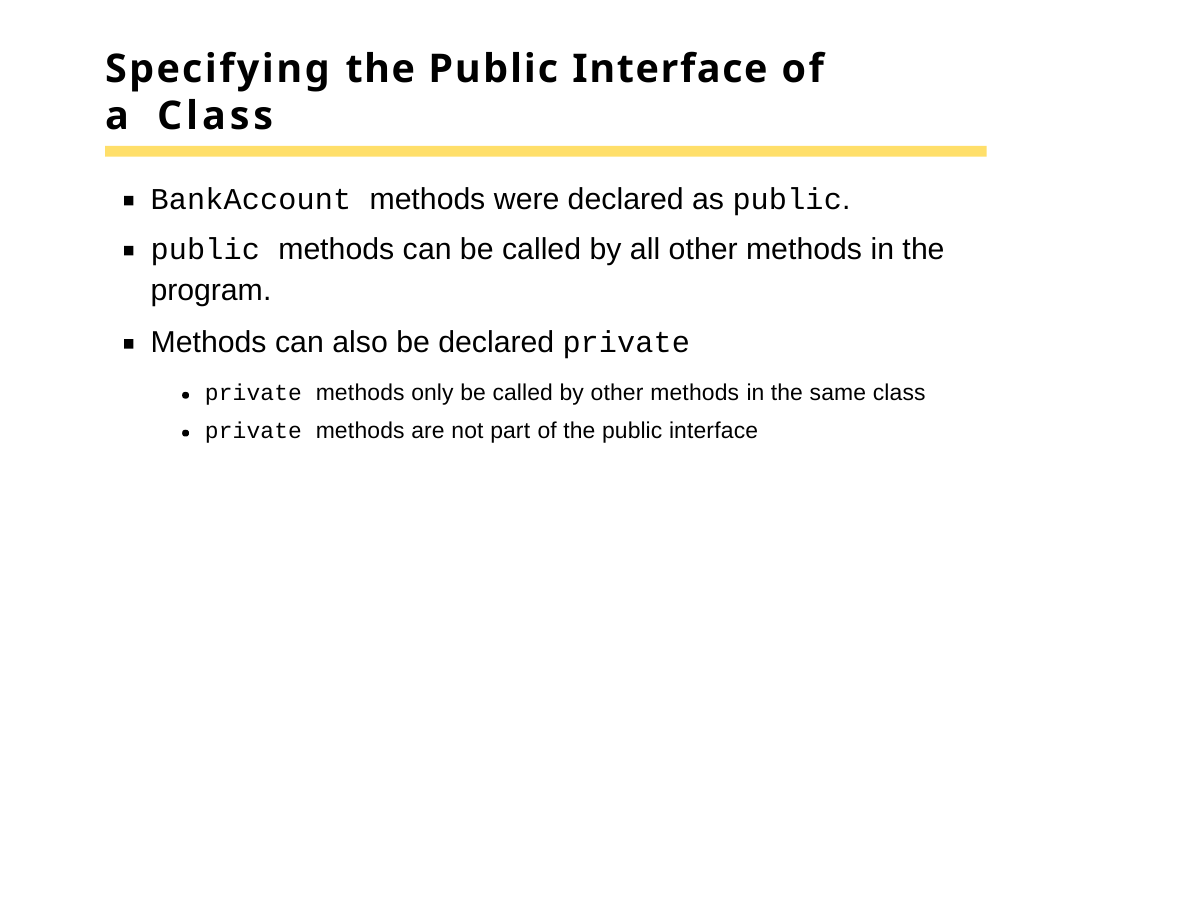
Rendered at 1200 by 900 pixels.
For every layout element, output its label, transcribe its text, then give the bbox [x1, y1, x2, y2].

list BankAccount methods were declared as public. public methods can be called by all other methods in the program. Methods can also be declared private private methods only be called by other methods in the same class private methods are not part of the public interface [148, 165, 1052, 687]
text_box [829, 145, 987, 157]
text_box [124, 339, 134, 349]
title Specifying the Public Interface of a Class [102, 42, 829, 193]
text_box [124, 245, 134, 256]
text_box [124, 195, 134, 206]
